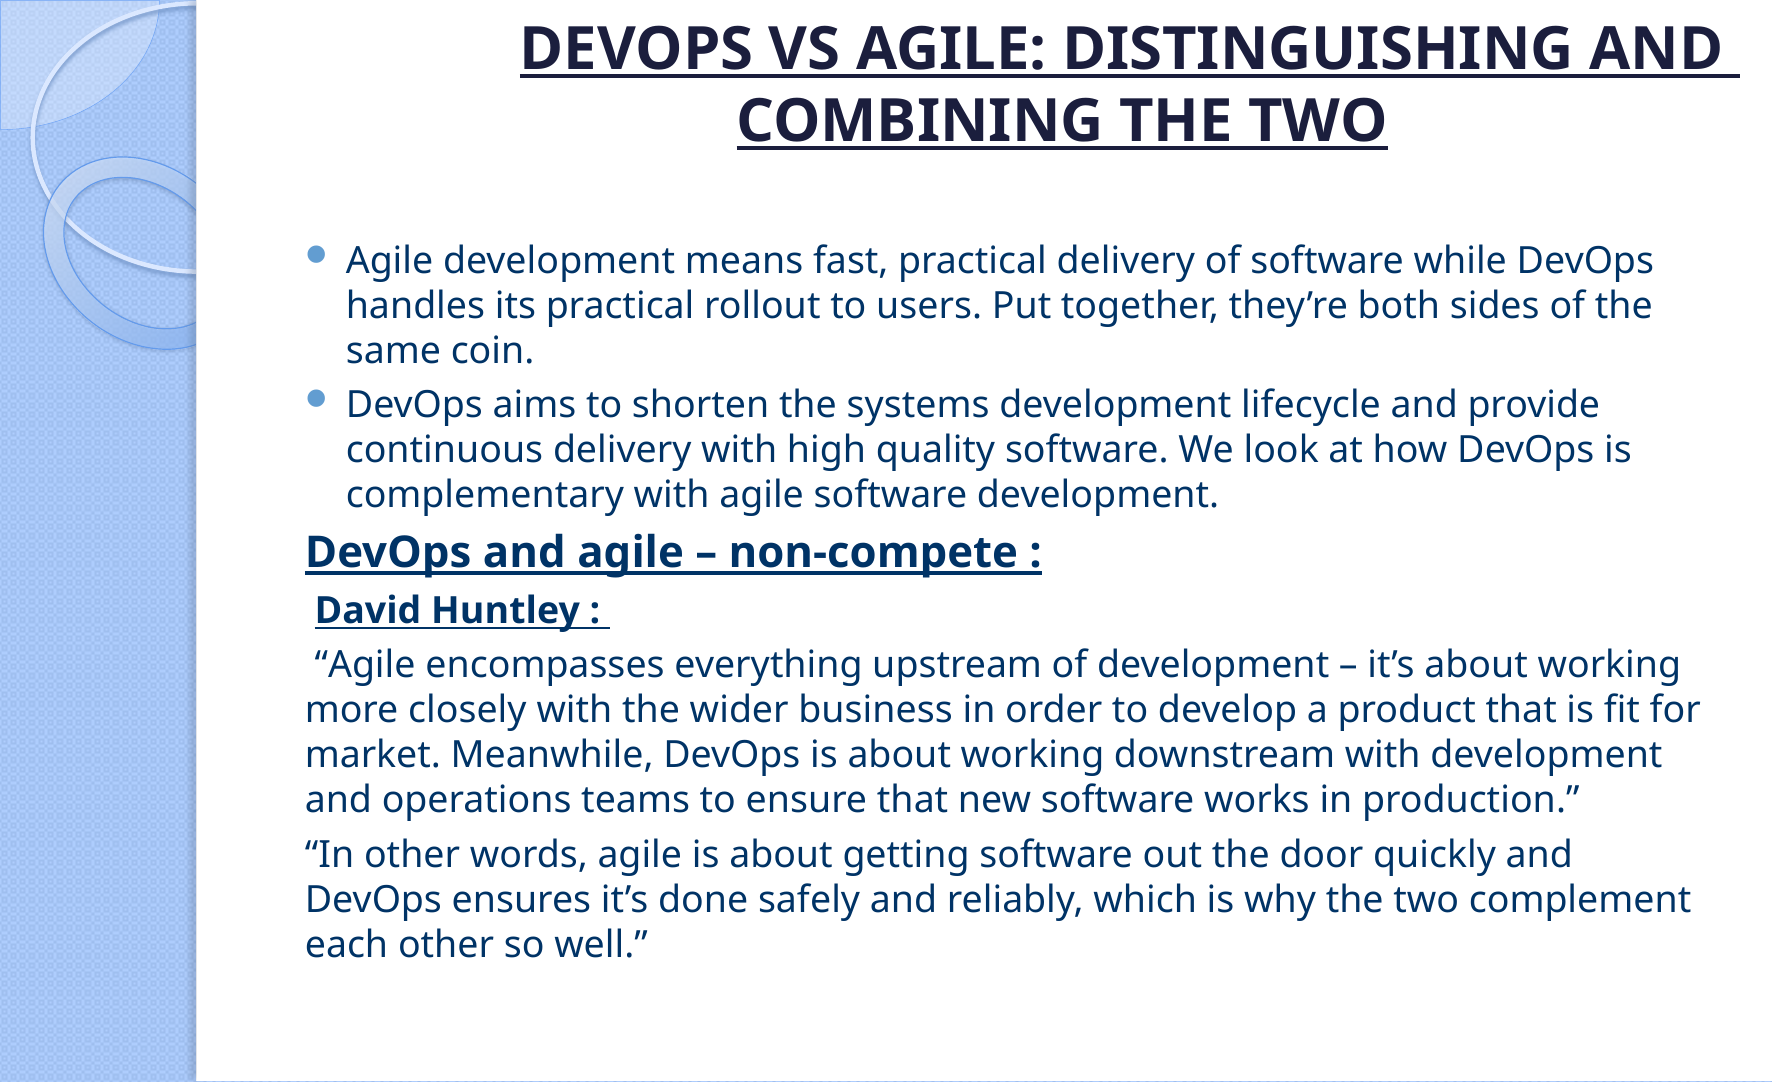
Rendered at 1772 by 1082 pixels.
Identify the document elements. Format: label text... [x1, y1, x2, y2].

title DEVOPS VS AGILE: DISTINGUISHING AND COMBINING THE TWO [318, 0, 1772, 163]
list Agile development means fast, practical delivery of software while DevOps handles its practical rollout to users. Put together, they’re both sides of the same coin. DevOps aims to shorten the systems development lifecycle and provide continuous delivery with high quality software. We look at how DevOps is complementary with agile software development. DevOps and agile – non-compete : David Huntley : “Agile encompasses everything upstream of development – it’s about working more closely with the wider business in order to develop a product that is fit for market. Meanwhile, DevOps is about working downstream with development and operations teams to ensure that new software works in production.” “In other words, agile is about getting software out the door quickly and DevOps ensures it’s done safely and reliably, which is why the two complement each other so well.” [278, 228, 1732, 985]
